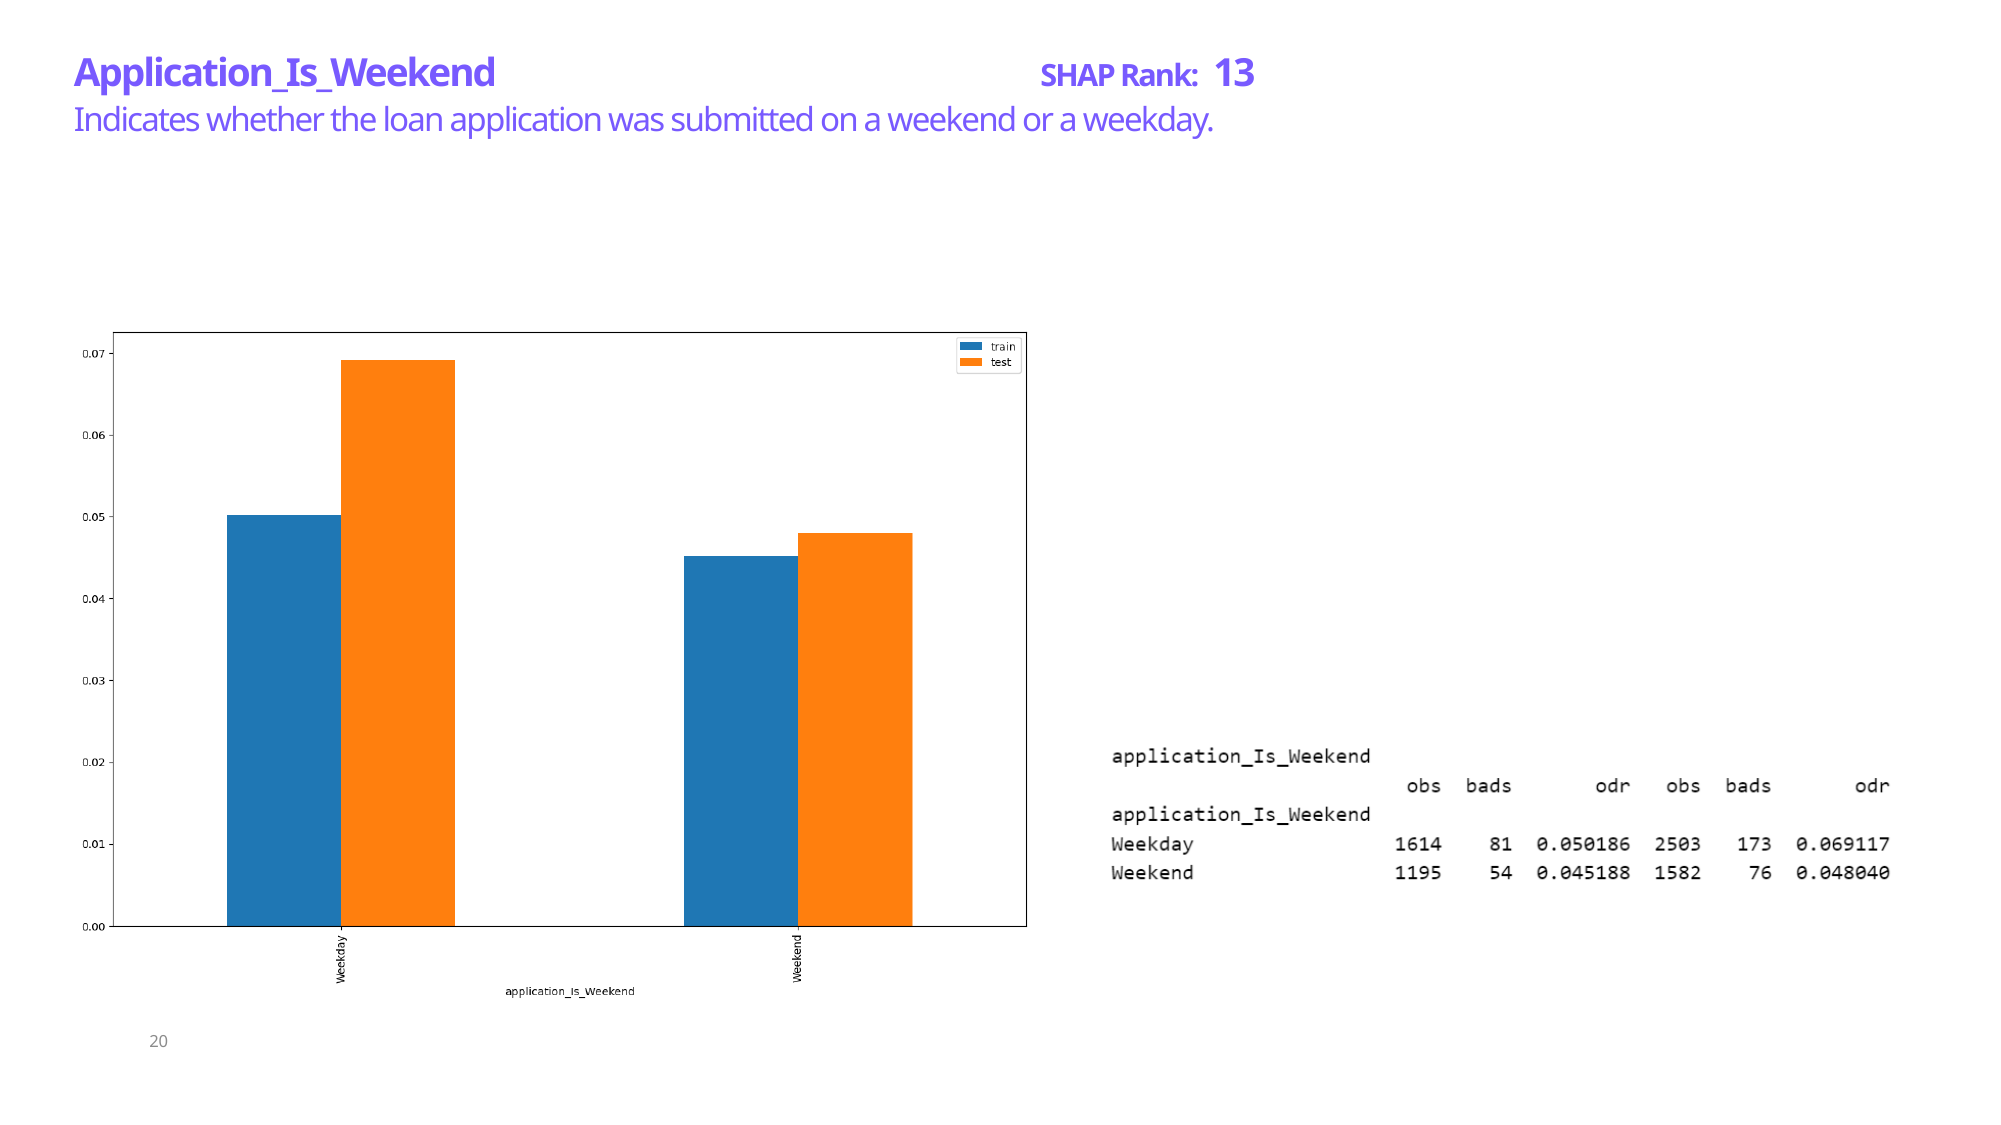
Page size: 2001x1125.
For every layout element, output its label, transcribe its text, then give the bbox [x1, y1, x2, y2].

title Application_Is_Weekend SHAP Rank: 13 Indicates whether the loan application was submitted on a weekend or a weekday. [73, 43, 1846, 141]
picture [1087, 727, 1926, 916]
slide_number 20 [149, 1030, 588, 1069]
picture [73, 324, 1033, 1005]
